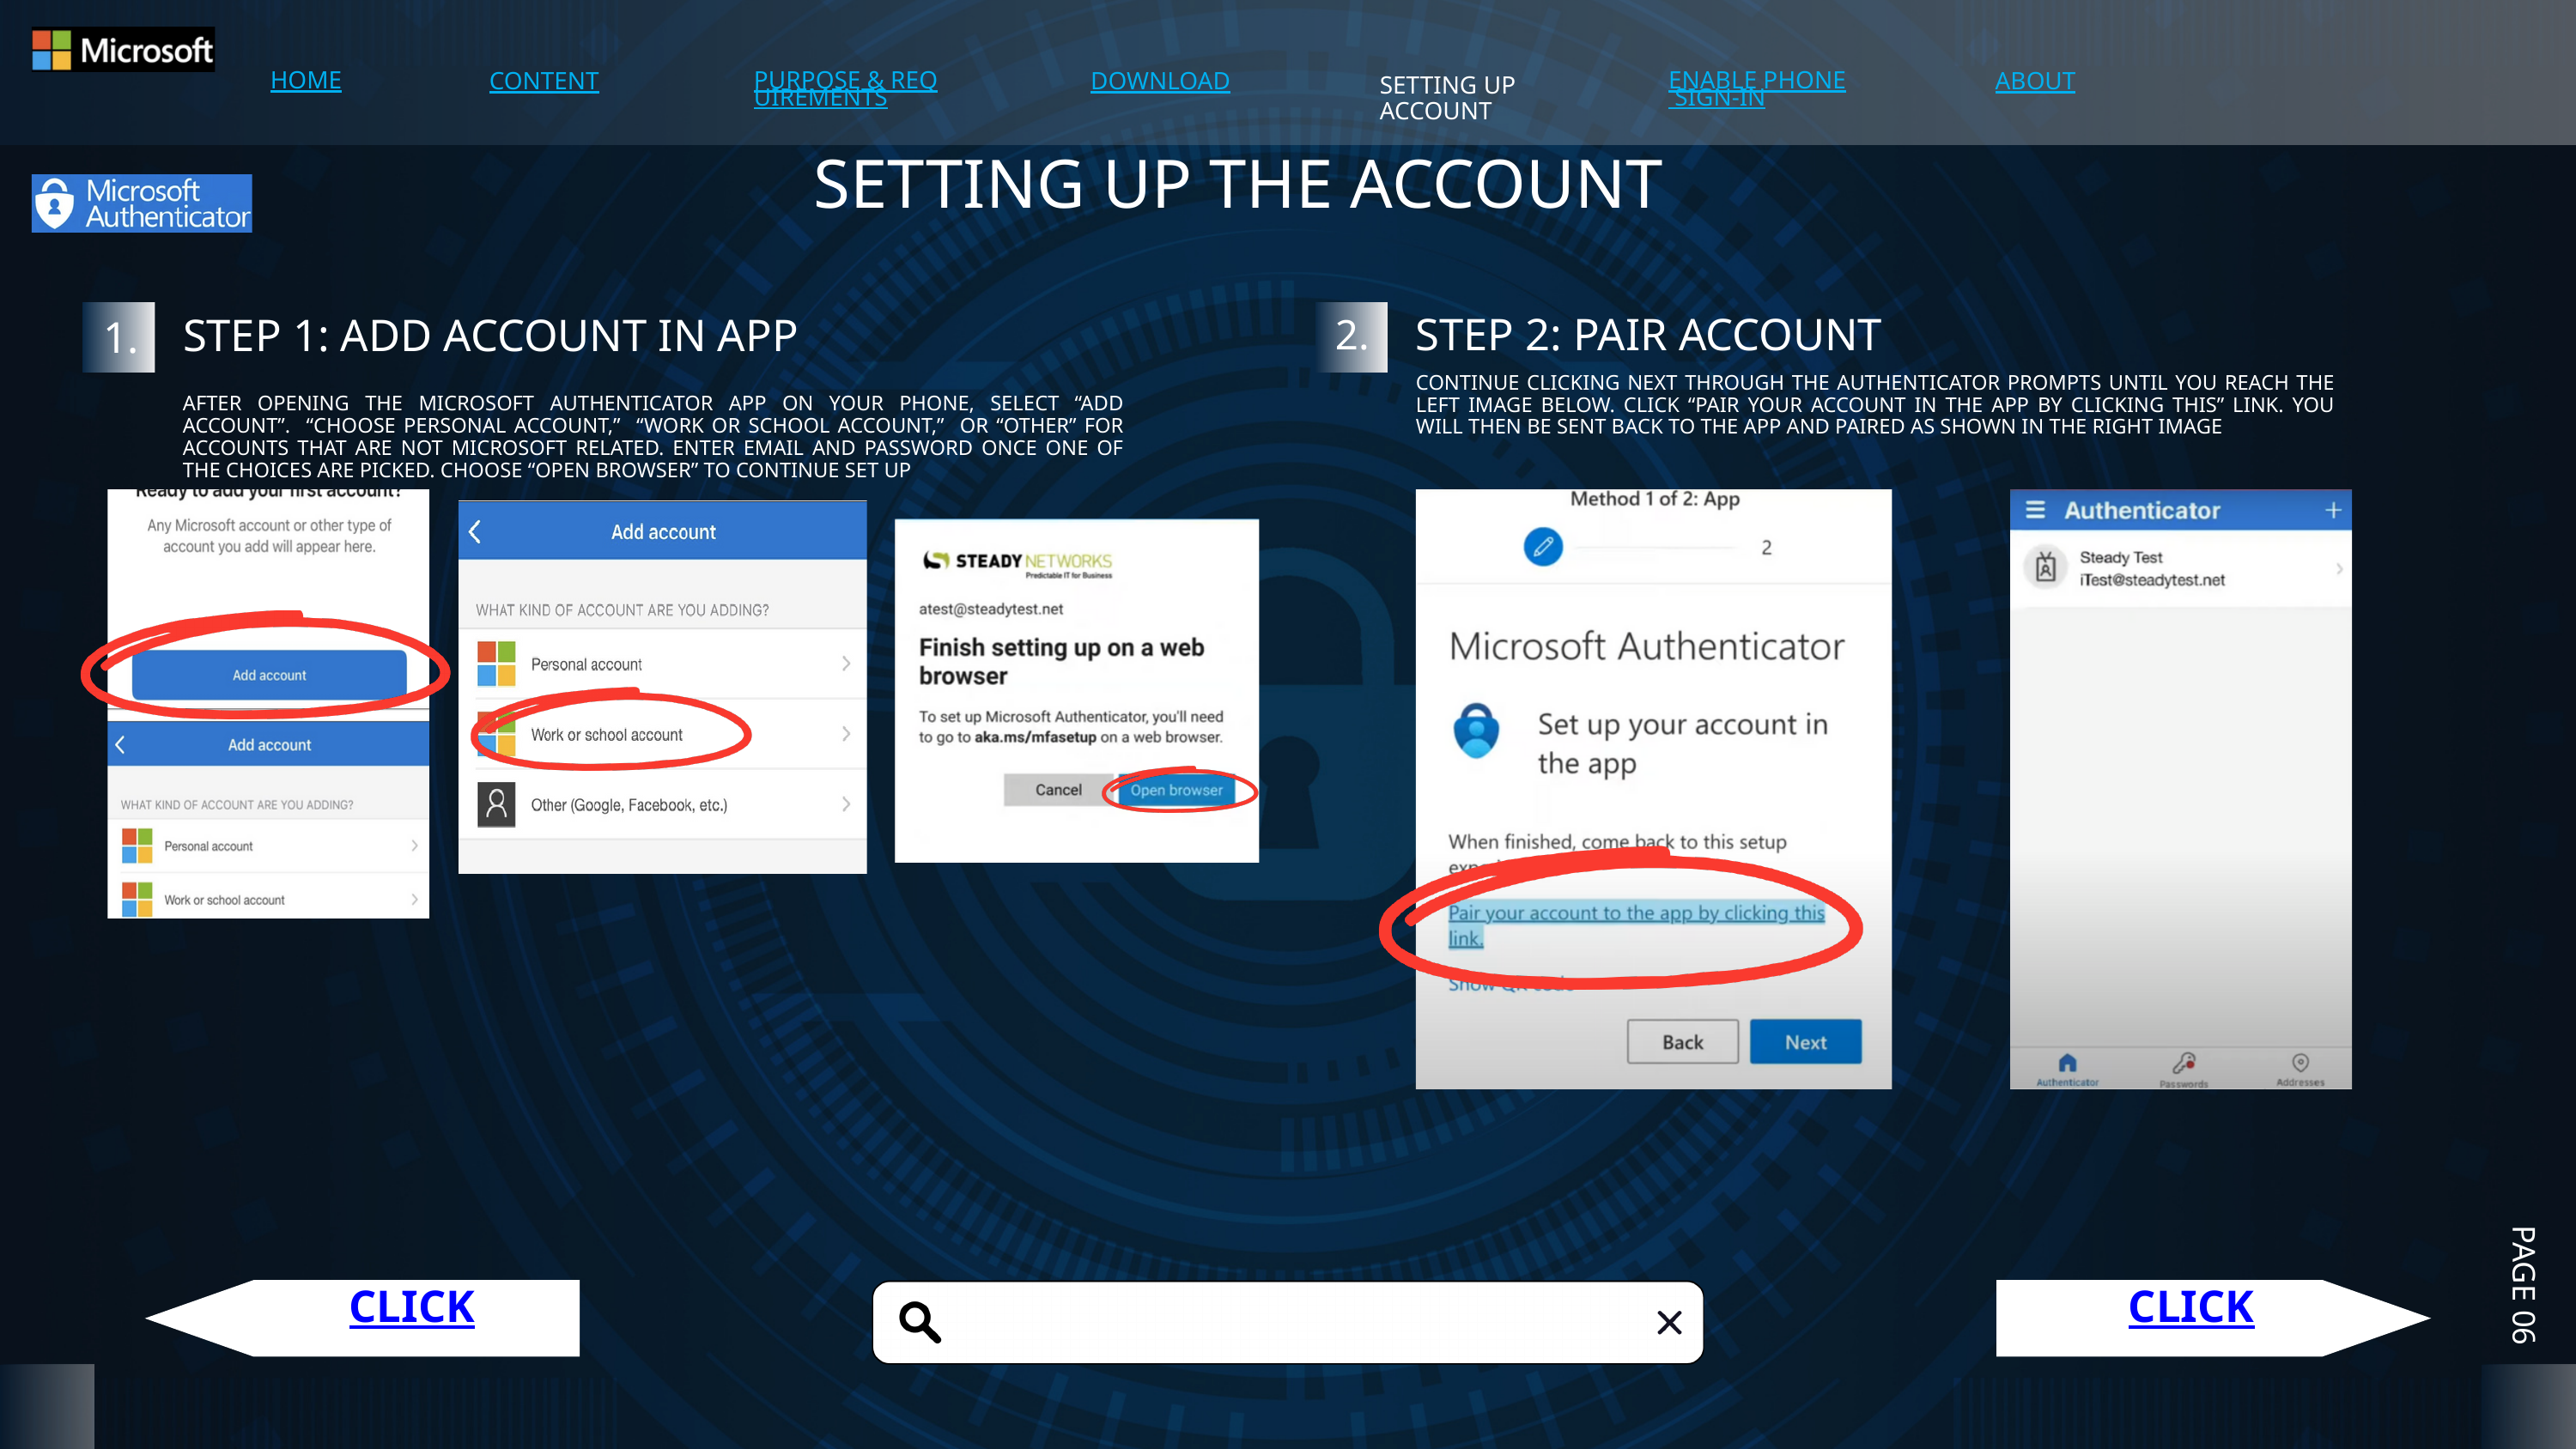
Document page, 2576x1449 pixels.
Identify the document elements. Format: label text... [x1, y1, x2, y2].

text_box STEP 2: PAIR ACCOUNT [1415, 312, 2411, 360]
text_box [0, 1364, 94, 1449]
text_box [107, 719, 429, 919]
text_box AFTER OPENING THE MICROSOFT AUTHENTICATOR APP ON YOUR PHONE, SELECT “ADD ACCOUNT”. “CHOOSE PERSONAL ACCOUNT,” “WORK OR SCHOOL ACCOUNT,” OR “OTHER” FOR ACCOUNTS THAT ARE NOT MICROSOFT RELATED. ENTER EMAIL AND PASSWORD ONCE ONE OF THE CHOICES ARE PICKED. CHOOSE “OPEN BROWSER” TO CONTINUE SET UP [183, 393, 1125, 482]
text_box [459, 500, 867, 874]
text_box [1315, 301, 1388, 373]
text_box [2009, 489, 2353, 1090]
text_box [1101, 766, 1260, 813]
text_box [2481, 1364, 2576, 1449]
text_box [78, 610, 453, 719]
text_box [82, 301, 155, 373]
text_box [1996, 1279, 2432, 1357]
text_box [1415, 489, 1893, 1090]
text_box [31, 174, 252, 233]
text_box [144, 1279, 580, 1357]
text_box SETTING UP THE ACCOUNT [797, 155, 1681, 221]
text_box STEP 1: ADD ACCOUNT IN APP [183, 312, 1179, 361]
text_box [895, 518, 1260, 863]
text_box [1376, 846, 1868, 990]
text_box PAGE 06 [2506, 1225, 2541, 1355]
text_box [0, 0, 2576, 145]
text_box [107, 489, 429, 610]
text_box CONTINUE CLICKING NEXT THROUGH THE AUTHENTICATOR PROMPTS UNTIL YOU REACH THE LEFT IMAGE BELOW. CLICK “PAIR YOUR ACCOUNT IN THE APP BY CLICKING THIS” LINK. YOU WILL THEN BE SENT BACK TO THE APP AND PAIRED AS SHOWN IN THE RIGHT IMAGE [1415, 372, 2336, 439]
text_box [0, 155, 2576, 1449]
text_box [872, 1280, 1704, 1365]
text_box [469, 687, 754, 771]
